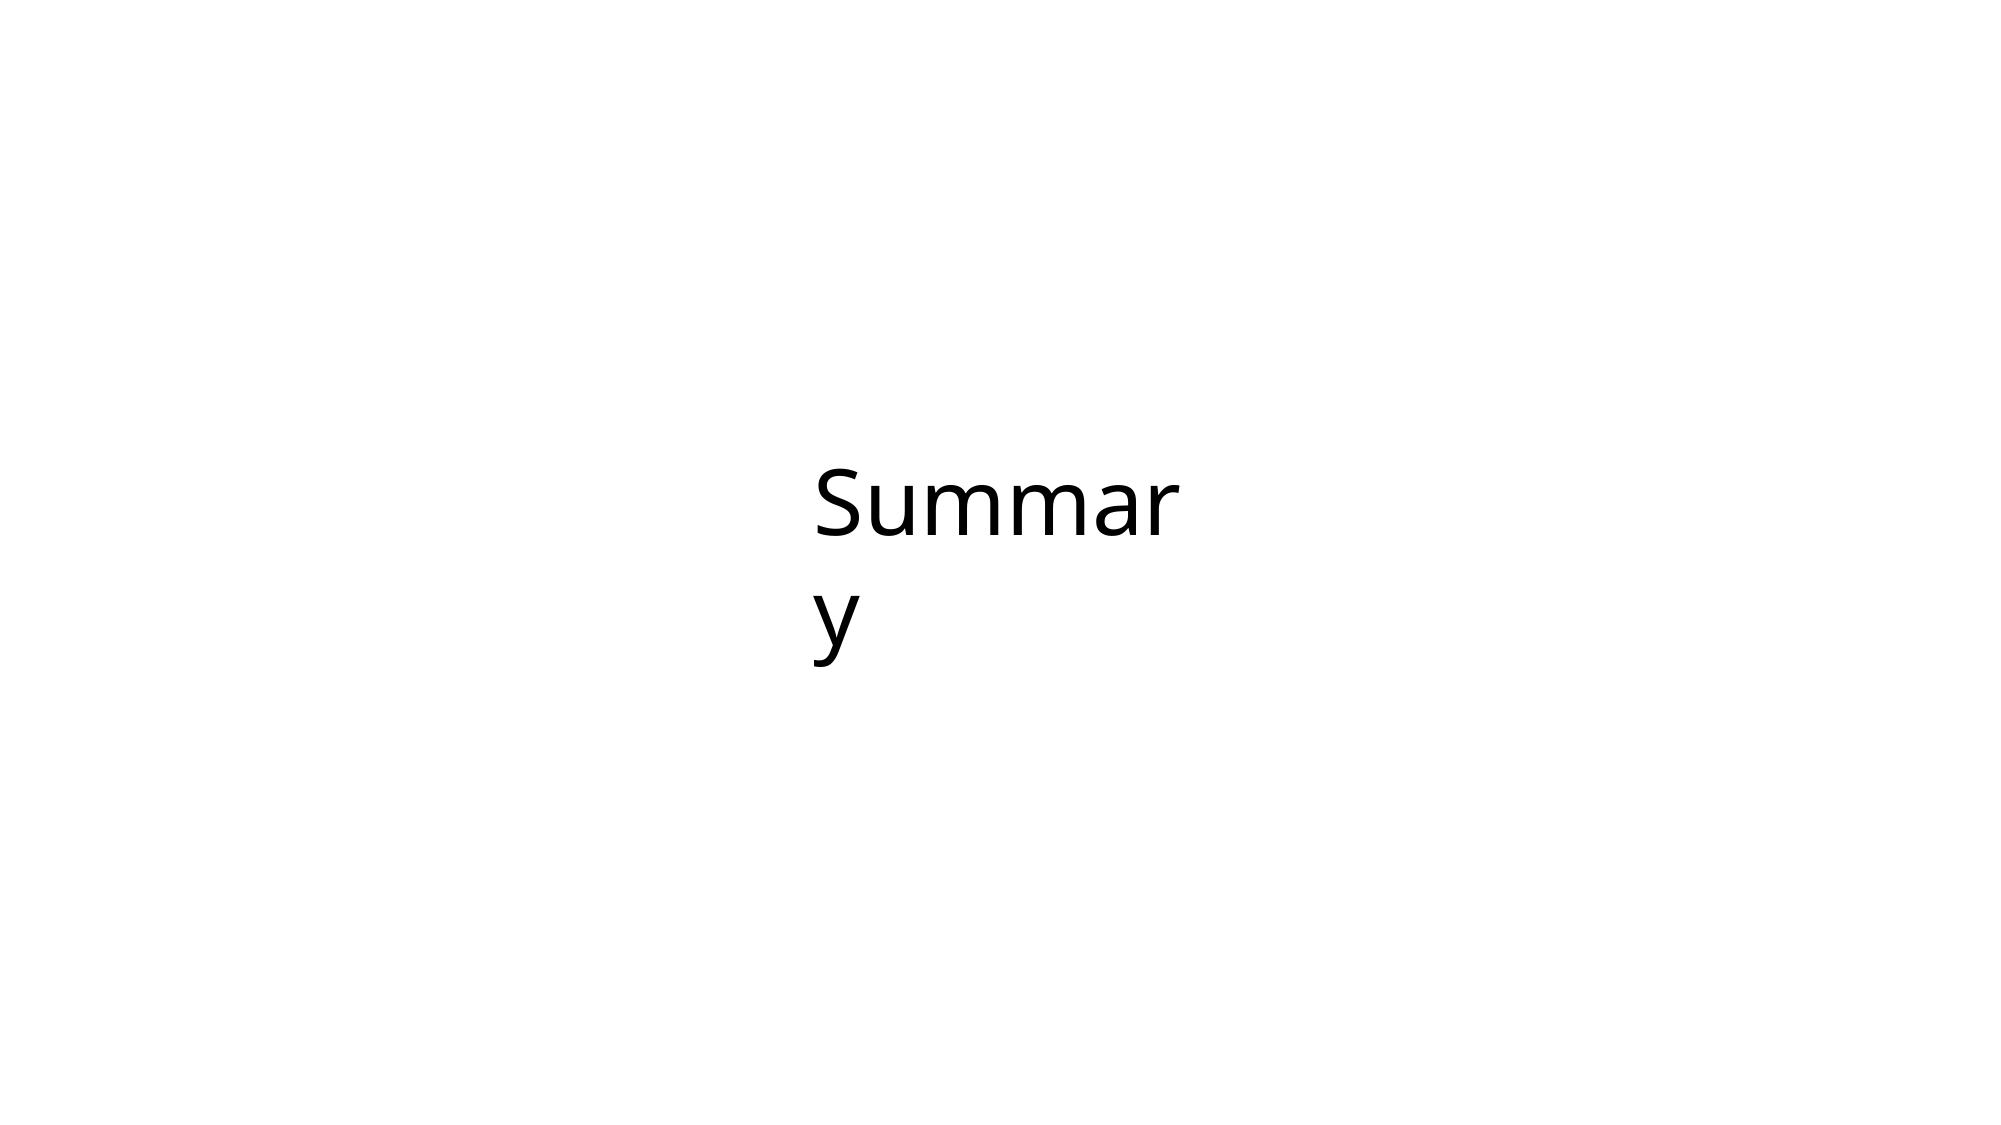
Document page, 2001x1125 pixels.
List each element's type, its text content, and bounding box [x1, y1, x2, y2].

text_box Summary [799, 436, 1201, 671]
